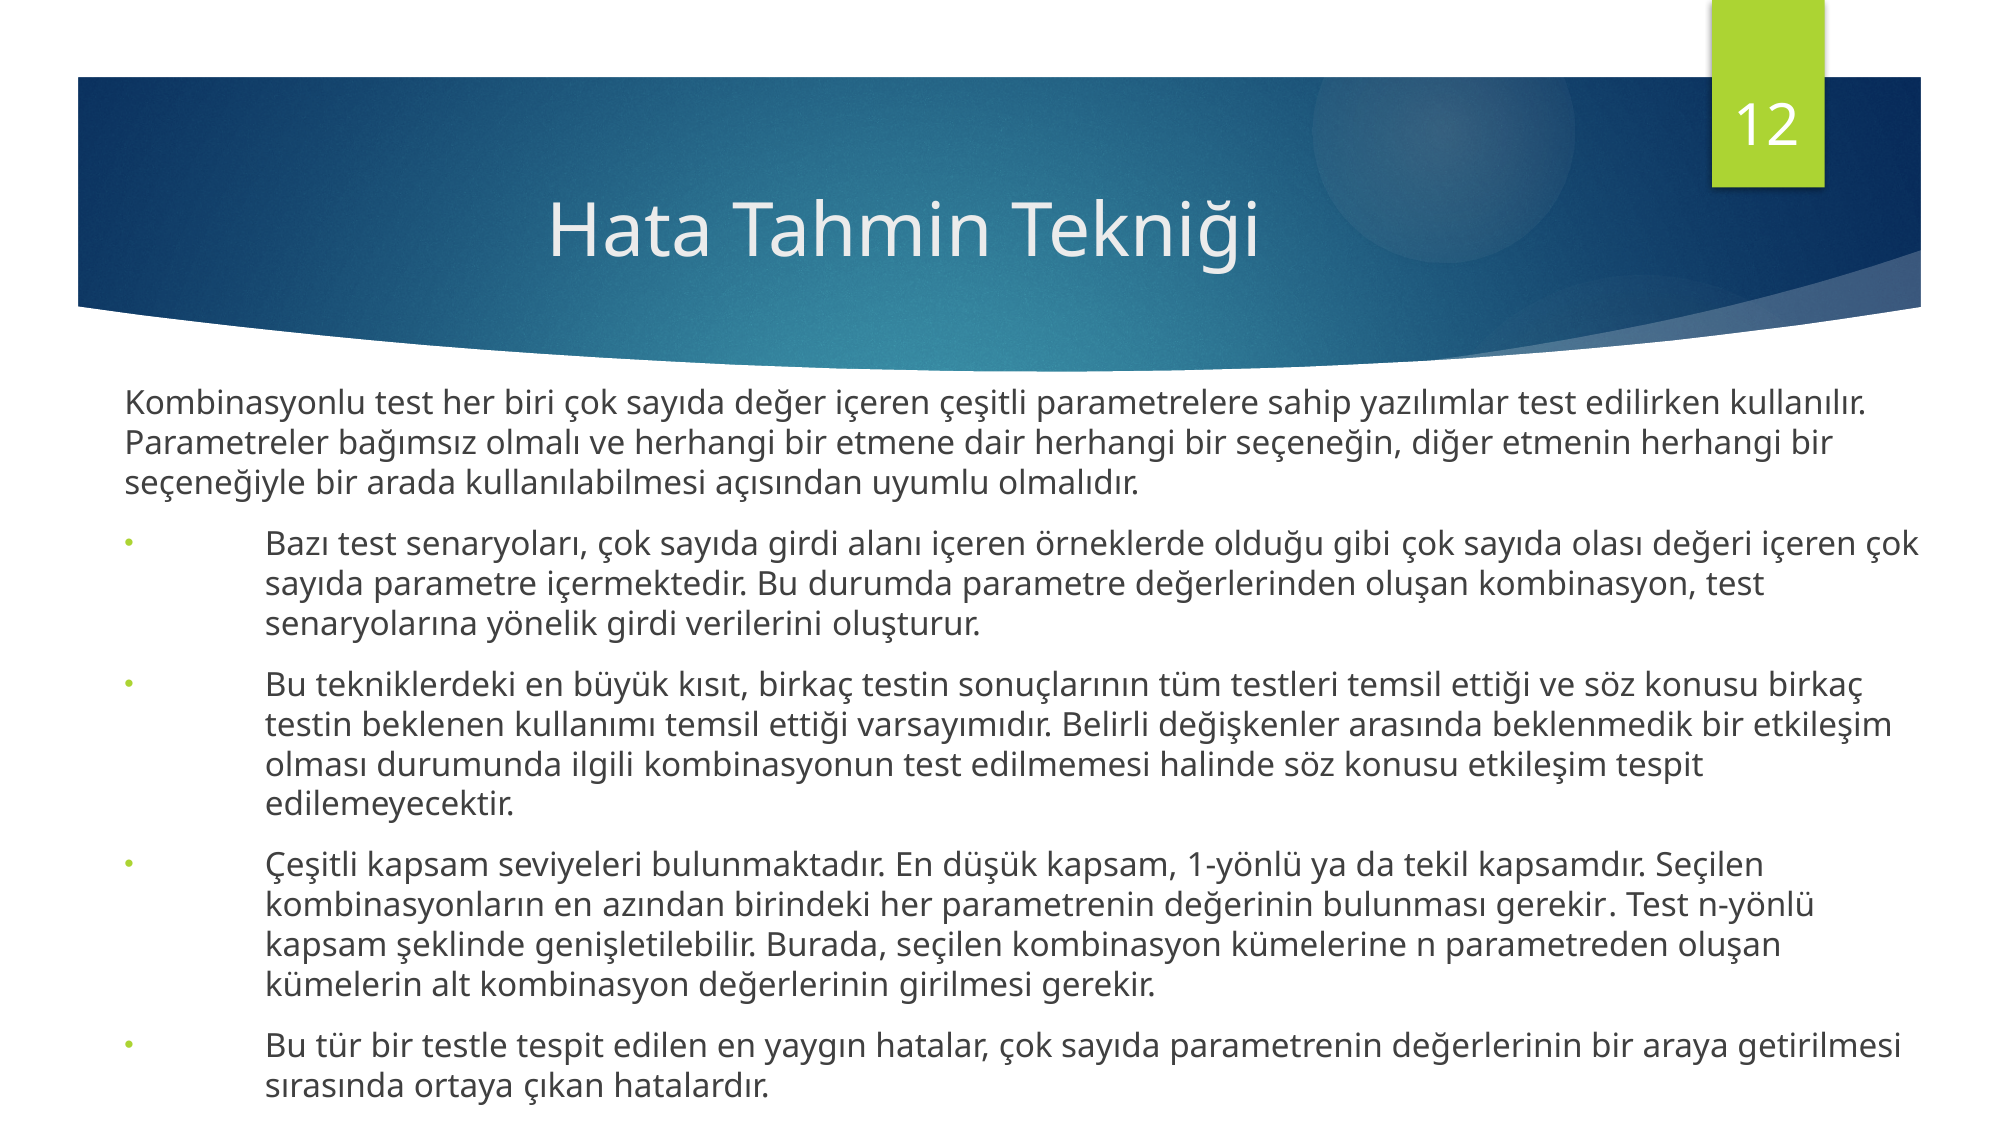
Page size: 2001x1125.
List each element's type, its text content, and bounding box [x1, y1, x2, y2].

title Hata Tahmin Tekniği [531, 168, 1969, 285]
slide_number 12 [1698, 48, 1836, 175]
list Kombinasyonlu test her biri çok sayıda değer içeren çeşitli parametrelere sahip yazılımlar test edilirken kullanılır. Parametreler bağımsız olmalı ve herhangi bir etmene dair herhangi bir seçeneğin, diğer etmenin herhangi bir seçeneğiyle bir arada kullanılabilmesi açısından uyumlu olmalıdır. Bazı test senaryoları, çok sayıda girdi alanı içeren örneklerde olduğu gibi çok sayıda olası değeri içeren çok sayıda parametre içermektedir. Bu durumda parametre değerlerinden oluşan kombinasyon, test senaryolarına yönelik girdi verilerini oluşturur. Bu tekniklerdeki en büyük kısıt, birkaç testin sonuçlarının tüm testleri temsil ettiği ve söz konusu birkaç testin beklenen kullanımı temsil ettiği varsayımıdır. Belirli değişkenler arasında beklenmedik bir etkileşim olması durumunda ilgili kombinasyonun test edilmemesi halinde söz konusu etkileşim tespit edilemeyecektir. Çeşitli kapsam seviyeleri bulunmaktadır. En düşük kapsam, 1-yönlü ya da tekil kapsamdır. Seçilen kombinasyonların en azından birindeki her parametrenin değerinin bulunması gerekir. Test n-yönlü kapsam şeklinde genişletilebilir. Burada, seçilen kombinasyon kümelerine n parametreden oluşan kümelerin alt kombinasyon değerlerinin girilmesi gerekir. Bu tür bir testle tespit edilen en yaygın hatalar, çok sayıda parametrenin değerlerinin bir araya getirilmesi sırasında ortaya çıkan hatalardır. [109, 394, 1940, 1091]
